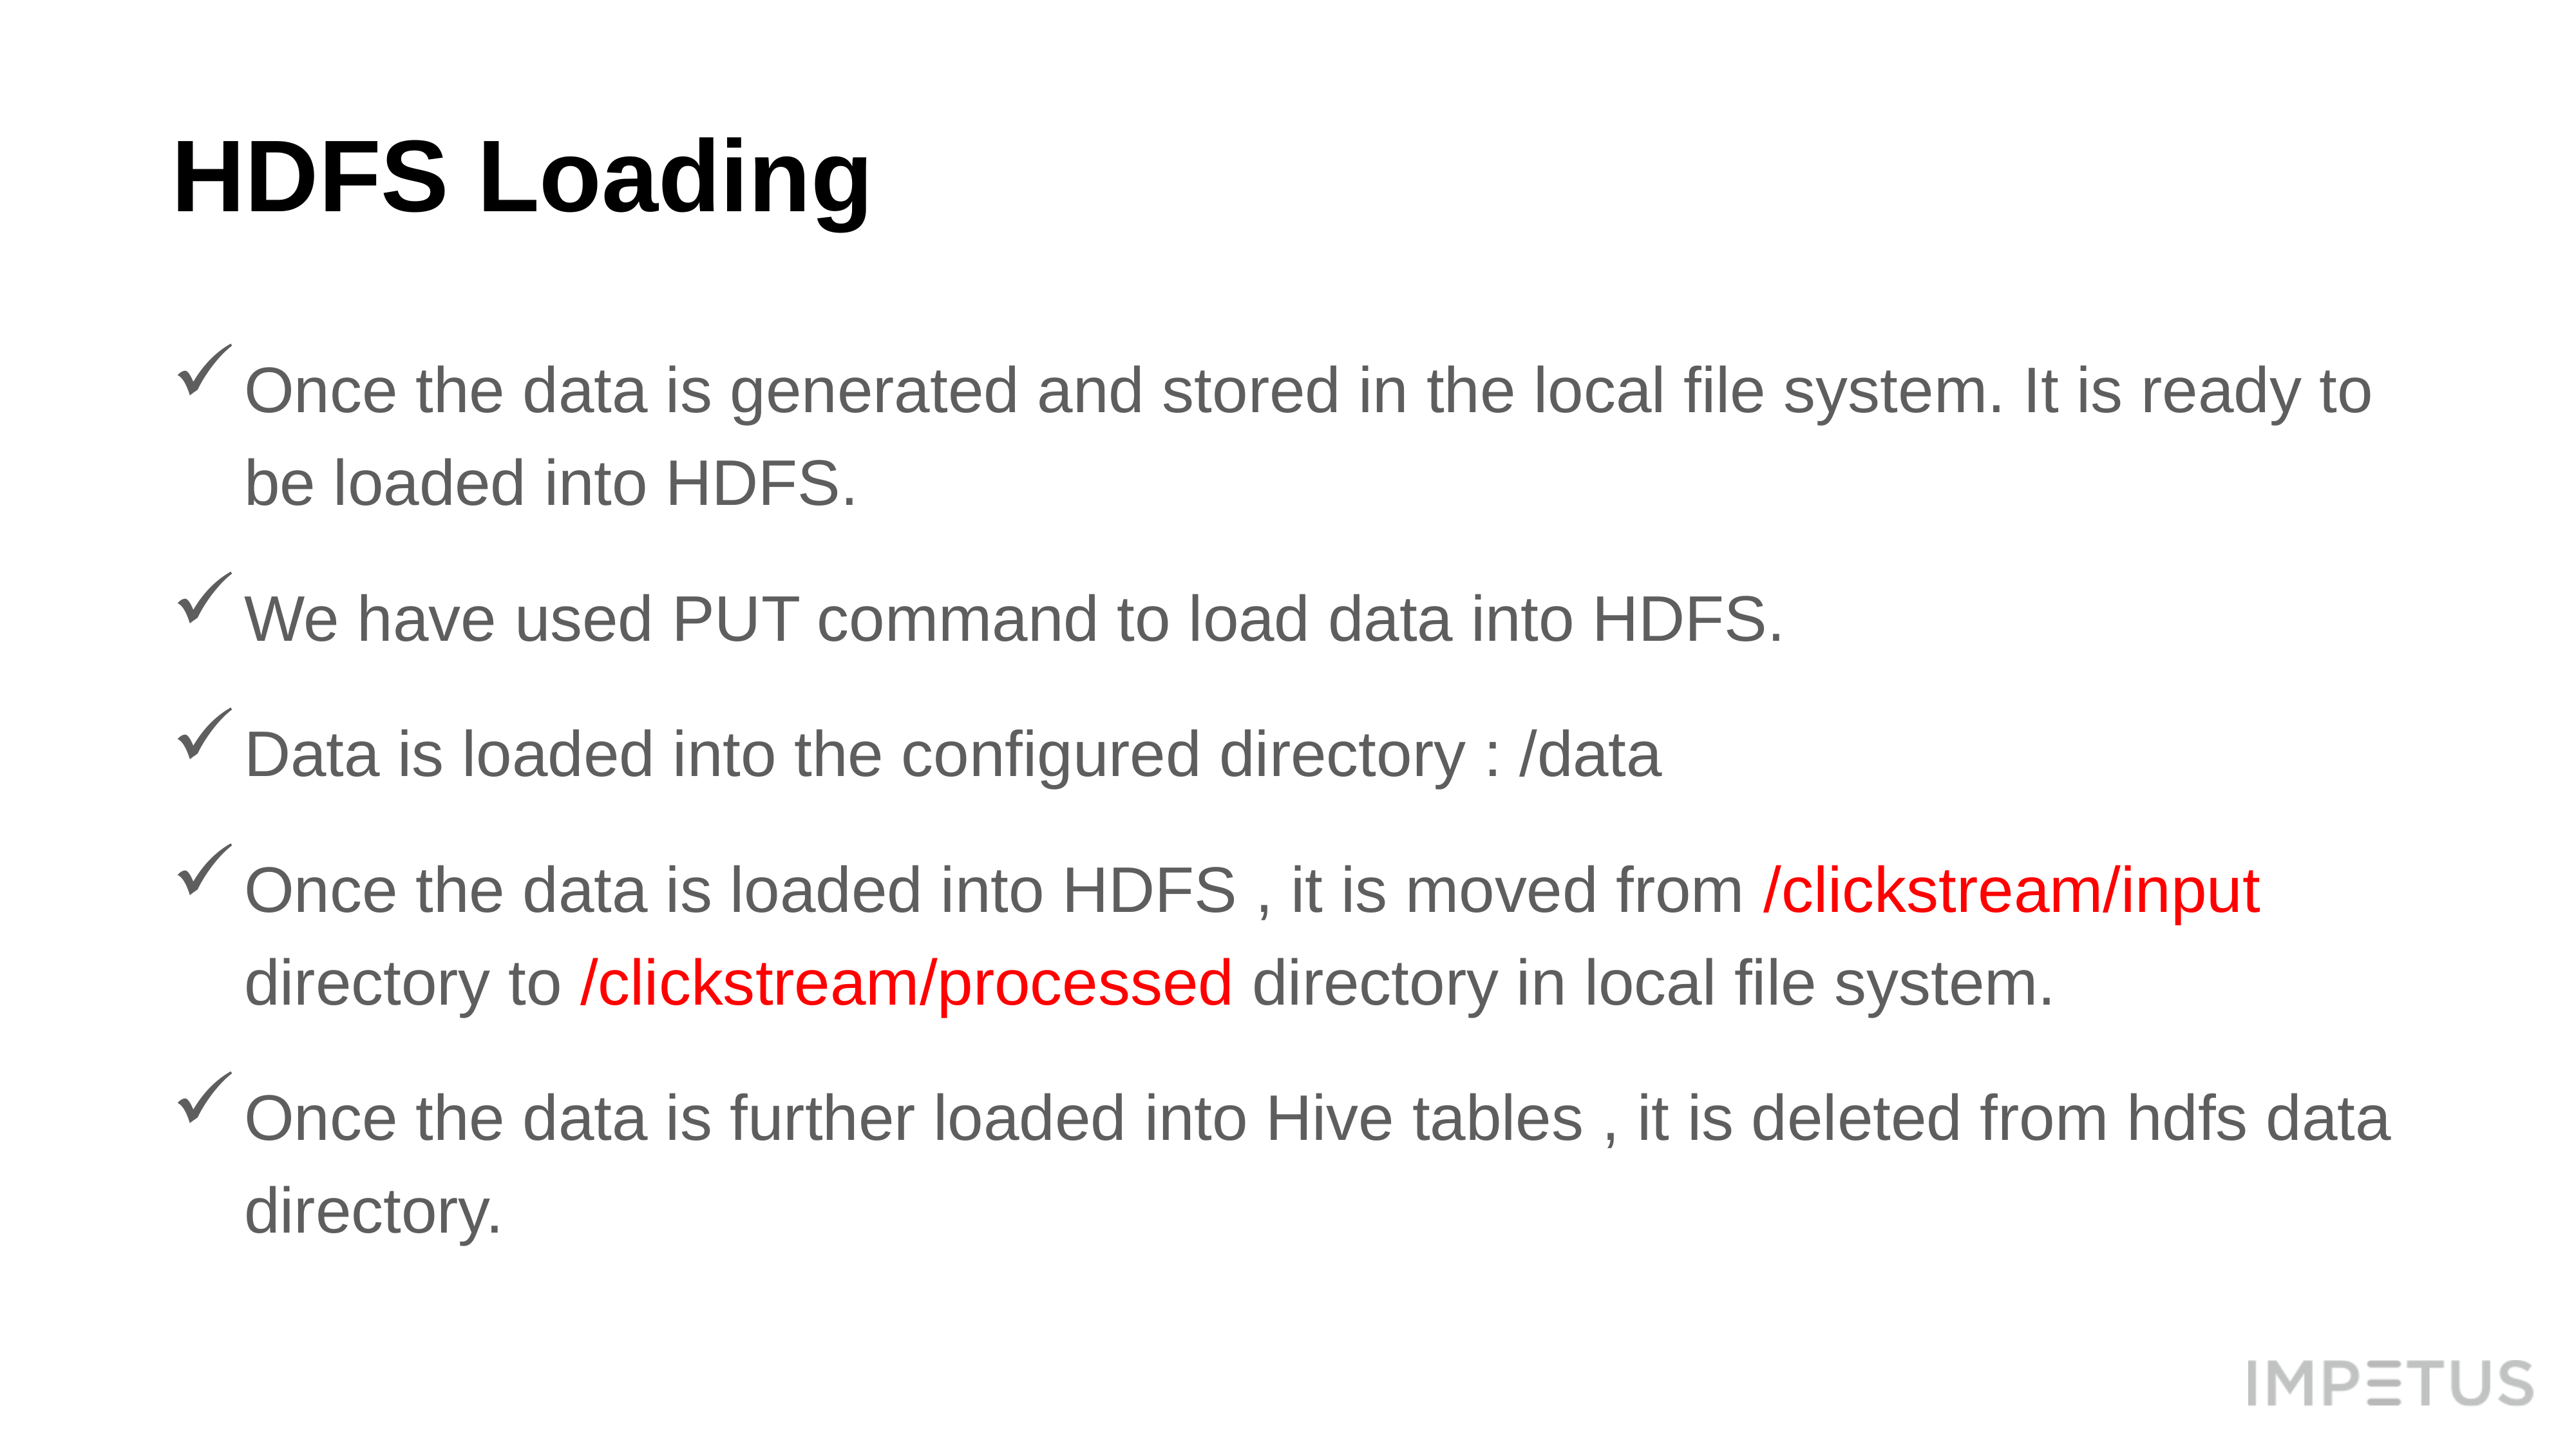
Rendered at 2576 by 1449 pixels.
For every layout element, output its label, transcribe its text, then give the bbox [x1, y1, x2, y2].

list Once the data is generated and stored in the local file system. It is ready to be loaded into HDFS. We have used PUT command to load data into HDFS. Data is loaded into the configured directory : /data Once the data is loaded into HDFS , it is moved from /clickstream/input directory to /clickstream/processed directory in local file system. Once the data is further loaded into Hive tables , it is deleted from hdfs data directory. [171, 332, 2405, 1316]
title HDFS Loading [171, 37, 2405, 279]
